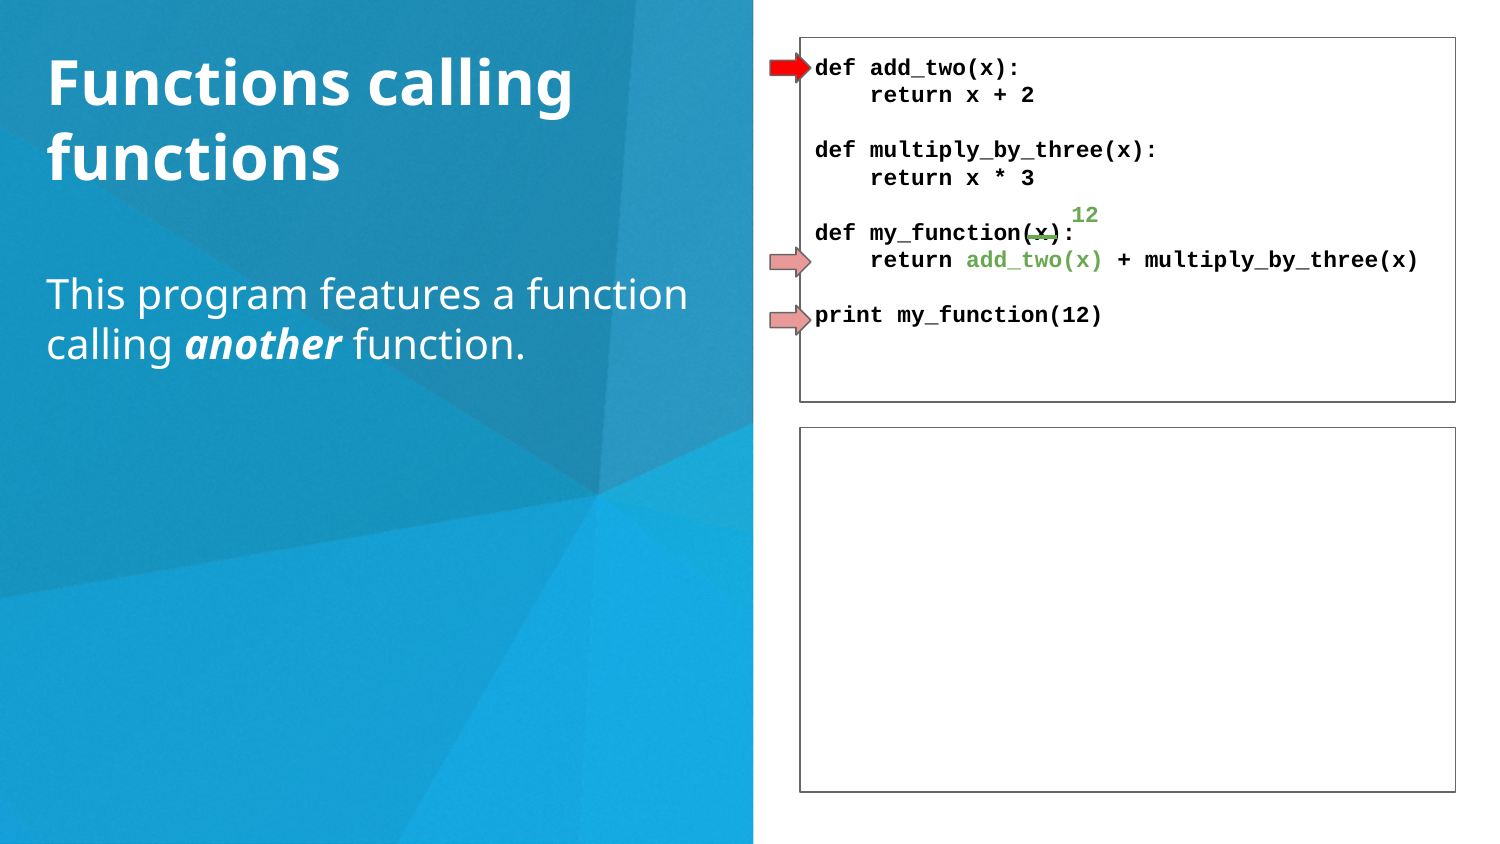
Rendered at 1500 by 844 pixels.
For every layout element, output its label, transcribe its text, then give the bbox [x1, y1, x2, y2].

text_box [770, 53, 811, 83]
picture [753, 0, 1500, 844]
text_box 12 [1056, 184, 1174, 256]
text_box Functions calling functions This program features a function calling another function. [31, 28, 728, 134]
text_box [770, 305, 811, 335]
text_box def add_two(x): return x + 2 def multiply_by_three(x): return x * 3 def my_function(x): return add_two(x) + multiply_by_three(x) print my_function(12) [799, 37, 1456, 402]
text_box [799, 427, 1456, 792]
text_box [770, 247, 811, 277]
